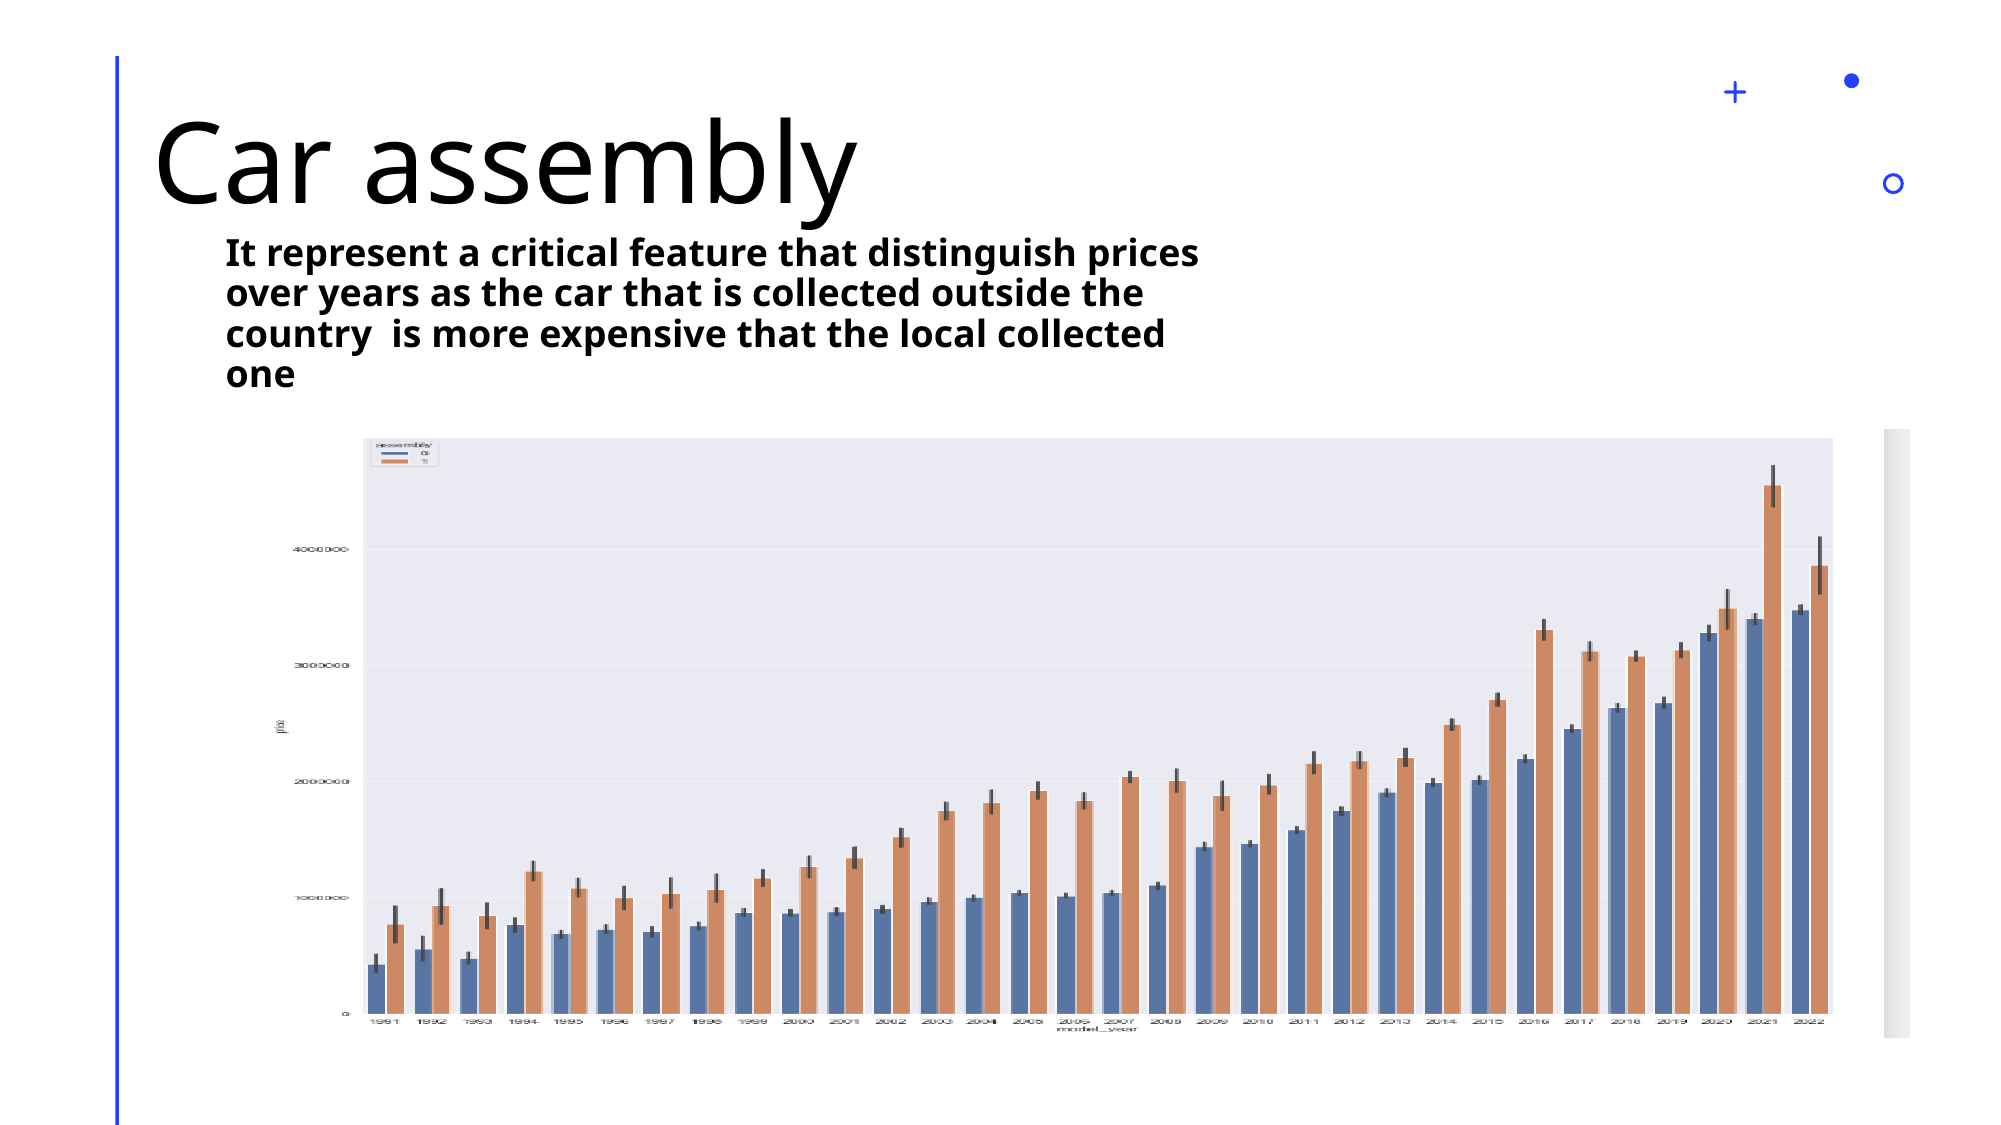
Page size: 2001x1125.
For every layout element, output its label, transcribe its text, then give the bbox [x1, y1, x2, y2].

picture [159, 429, 1910, 1038]
text_box It represent a critical feature that distinguish prices over years as the car that is collected outside the country is more expensive that the local collected one [210, 102, 1229, 404]
title Car assembly [137, 58, 1863, 276]
